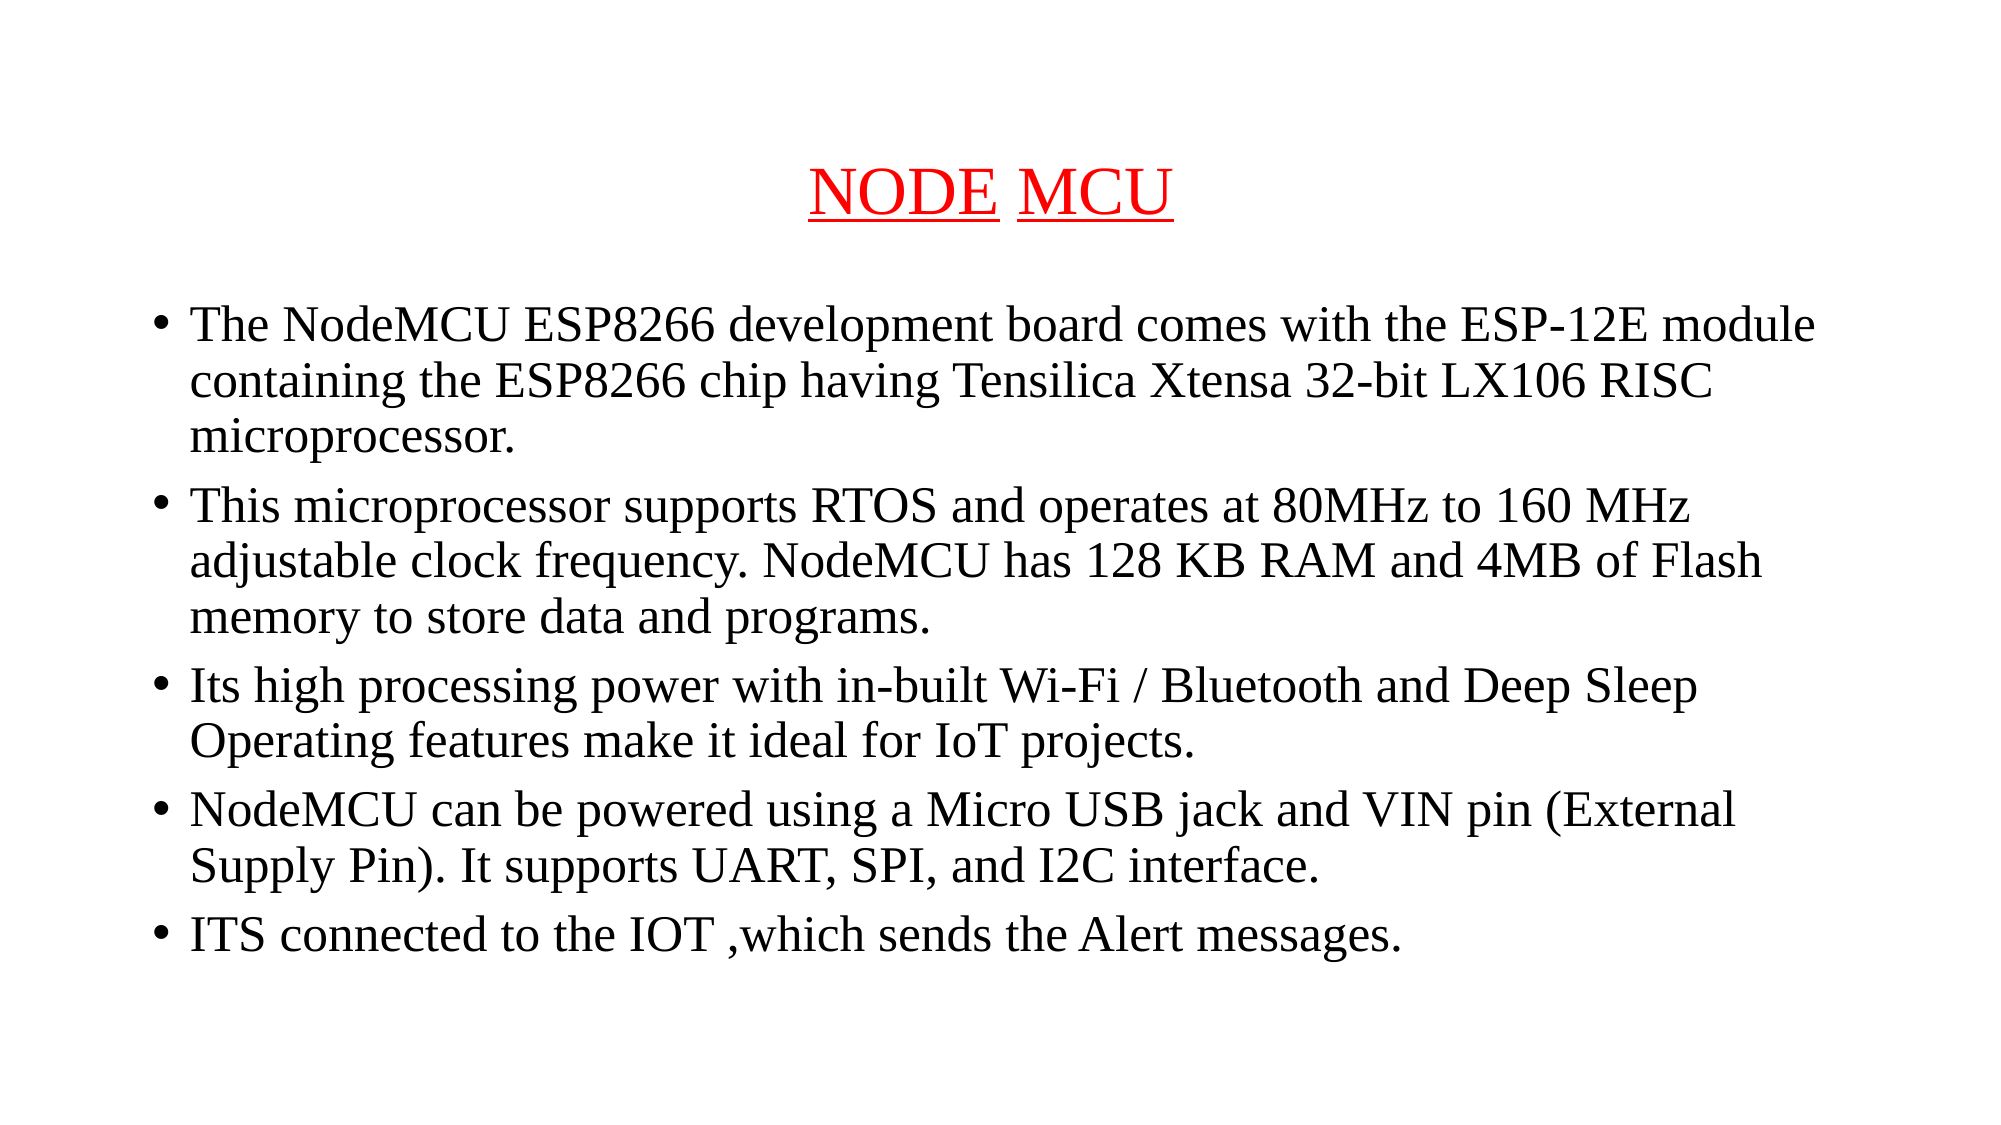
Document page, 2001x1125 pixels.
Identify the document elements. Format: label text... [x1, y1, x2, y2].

list NODE MCU The NodeMCU ESP8266 development board comes with the ESP-12E module containing the ESP8266 chip having Tensilica Xtensa 32-bit LX106 RISC microprocessor. This microprocessor supports RTOS and operates at 80MHz to 160 MHz adjustable clock frequency. NodeMCU has 128 KB RAM and 4MB of Flash memory to store data and programs. Its high processing power with in-built Wi-Fi / Bluetooth and Deep Sleep Operating features make it ideal for IoT projects. NodeMCU can be powered using a Micro USB jack and VIN pin (External Supply Pin). It supports UART, SPI, and I2C interface. ITS connected to the IOT ,which sends the Alert messages. [137, 147, 1863, 974]
